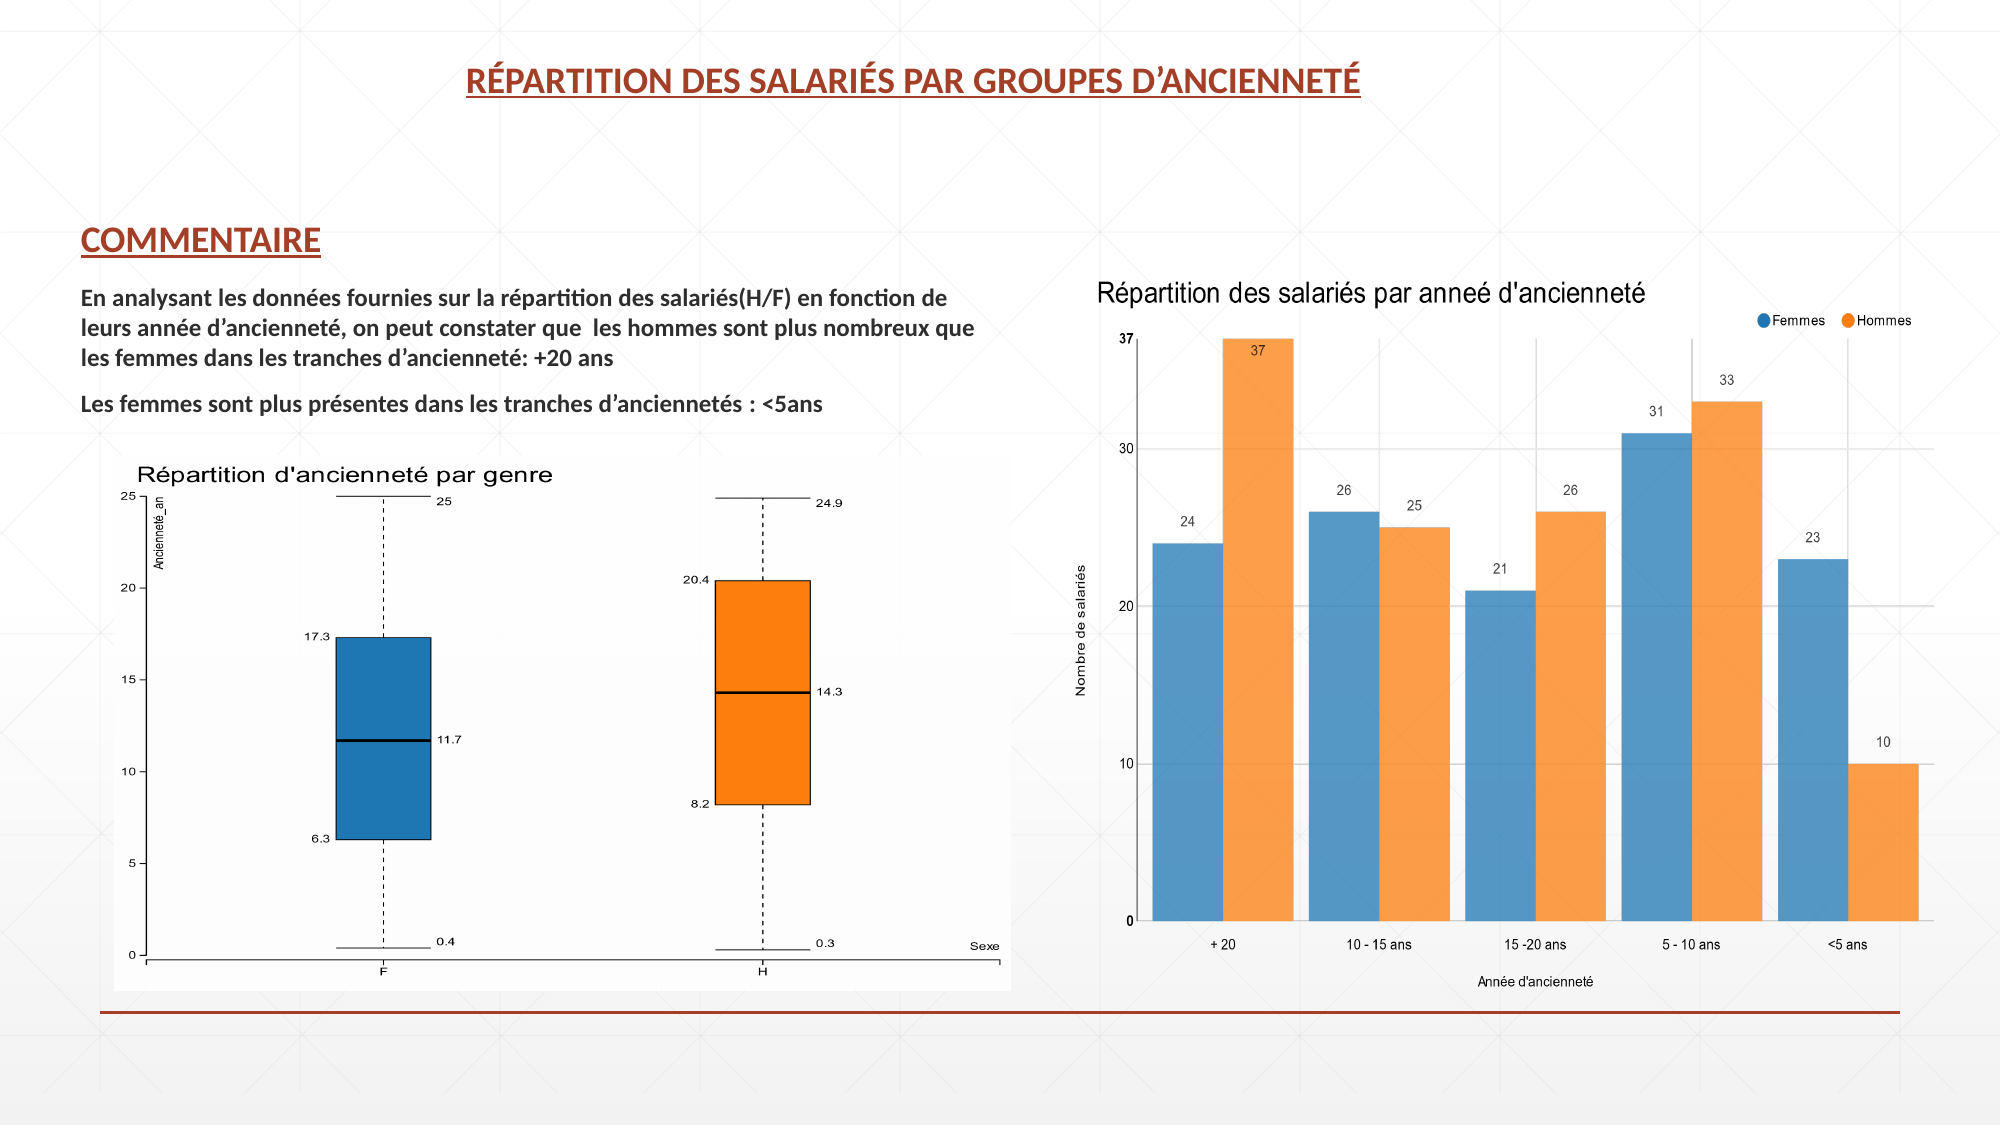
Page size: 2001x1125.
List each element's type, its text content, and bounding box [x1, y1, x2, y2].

picture [114, 455, 1011, 991]
text_box COMMENTAIRE [66, 204, 1068, 268]
text_box En analysant les données fournies sur la répartition des salariés(H/F) en fonction de leurs année d’ancienneté, on peut constater que les hommes sont plus nombreux que les femmes dans les tranches d’ancienneté: +20 ans Les femmes sont plus présentes dans les tranches d’anciennetés : <5ans [66, 273, 1000, 425]
text_box RÉPARTITION DES SALARIÉS PAR GROUPES D’ANCIENNETÉ [451, 45, 1453, 109]
picture [1075, 266, 1934, 991]
